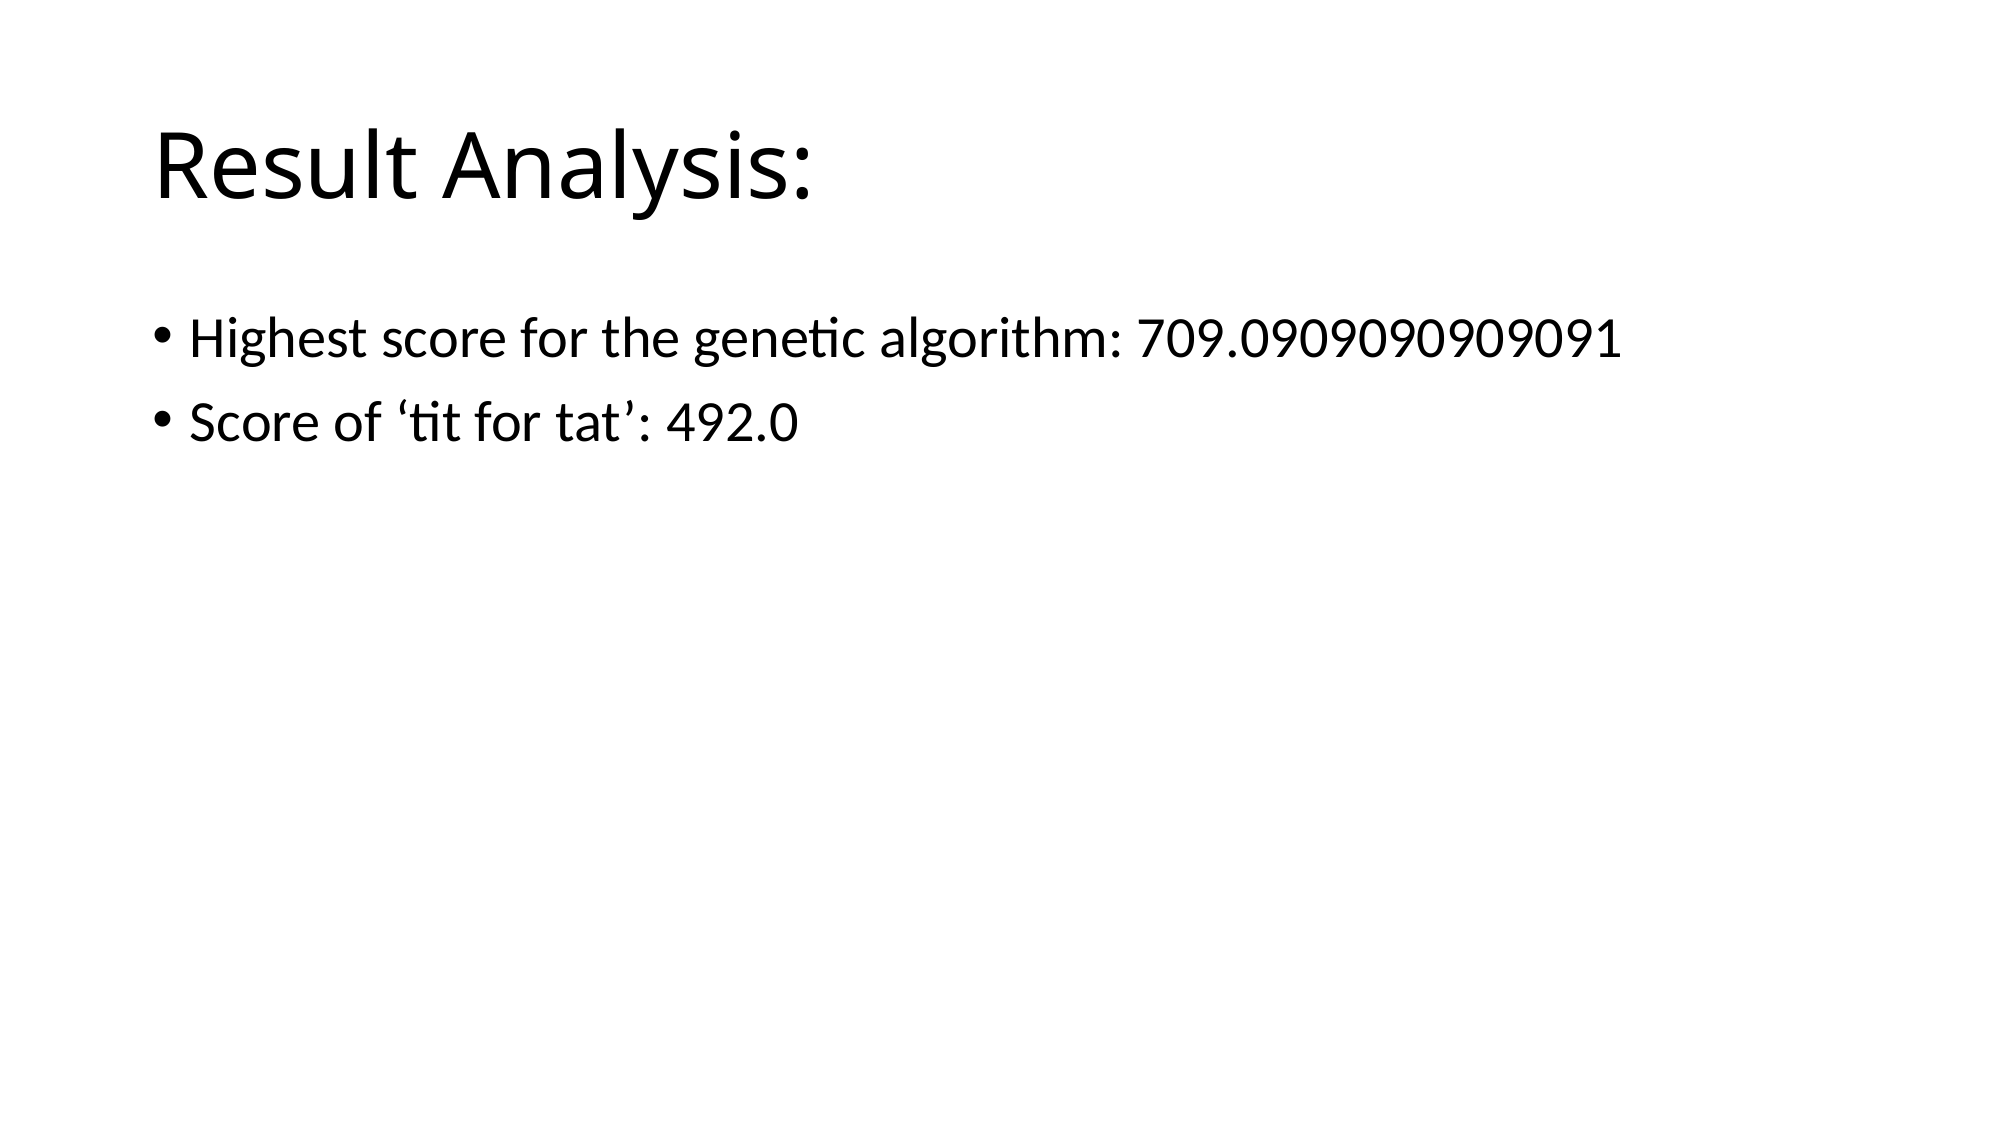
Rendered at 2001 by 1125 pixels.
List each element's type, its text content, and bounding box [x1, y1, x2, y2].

list Highest score for the genetic algorithm: 709.0909090909091 Score of ‘tit for tat’: 492.0 [137, 299, 1863, 1014]
title Result Analysis: [137, 59, 1863, 278]
